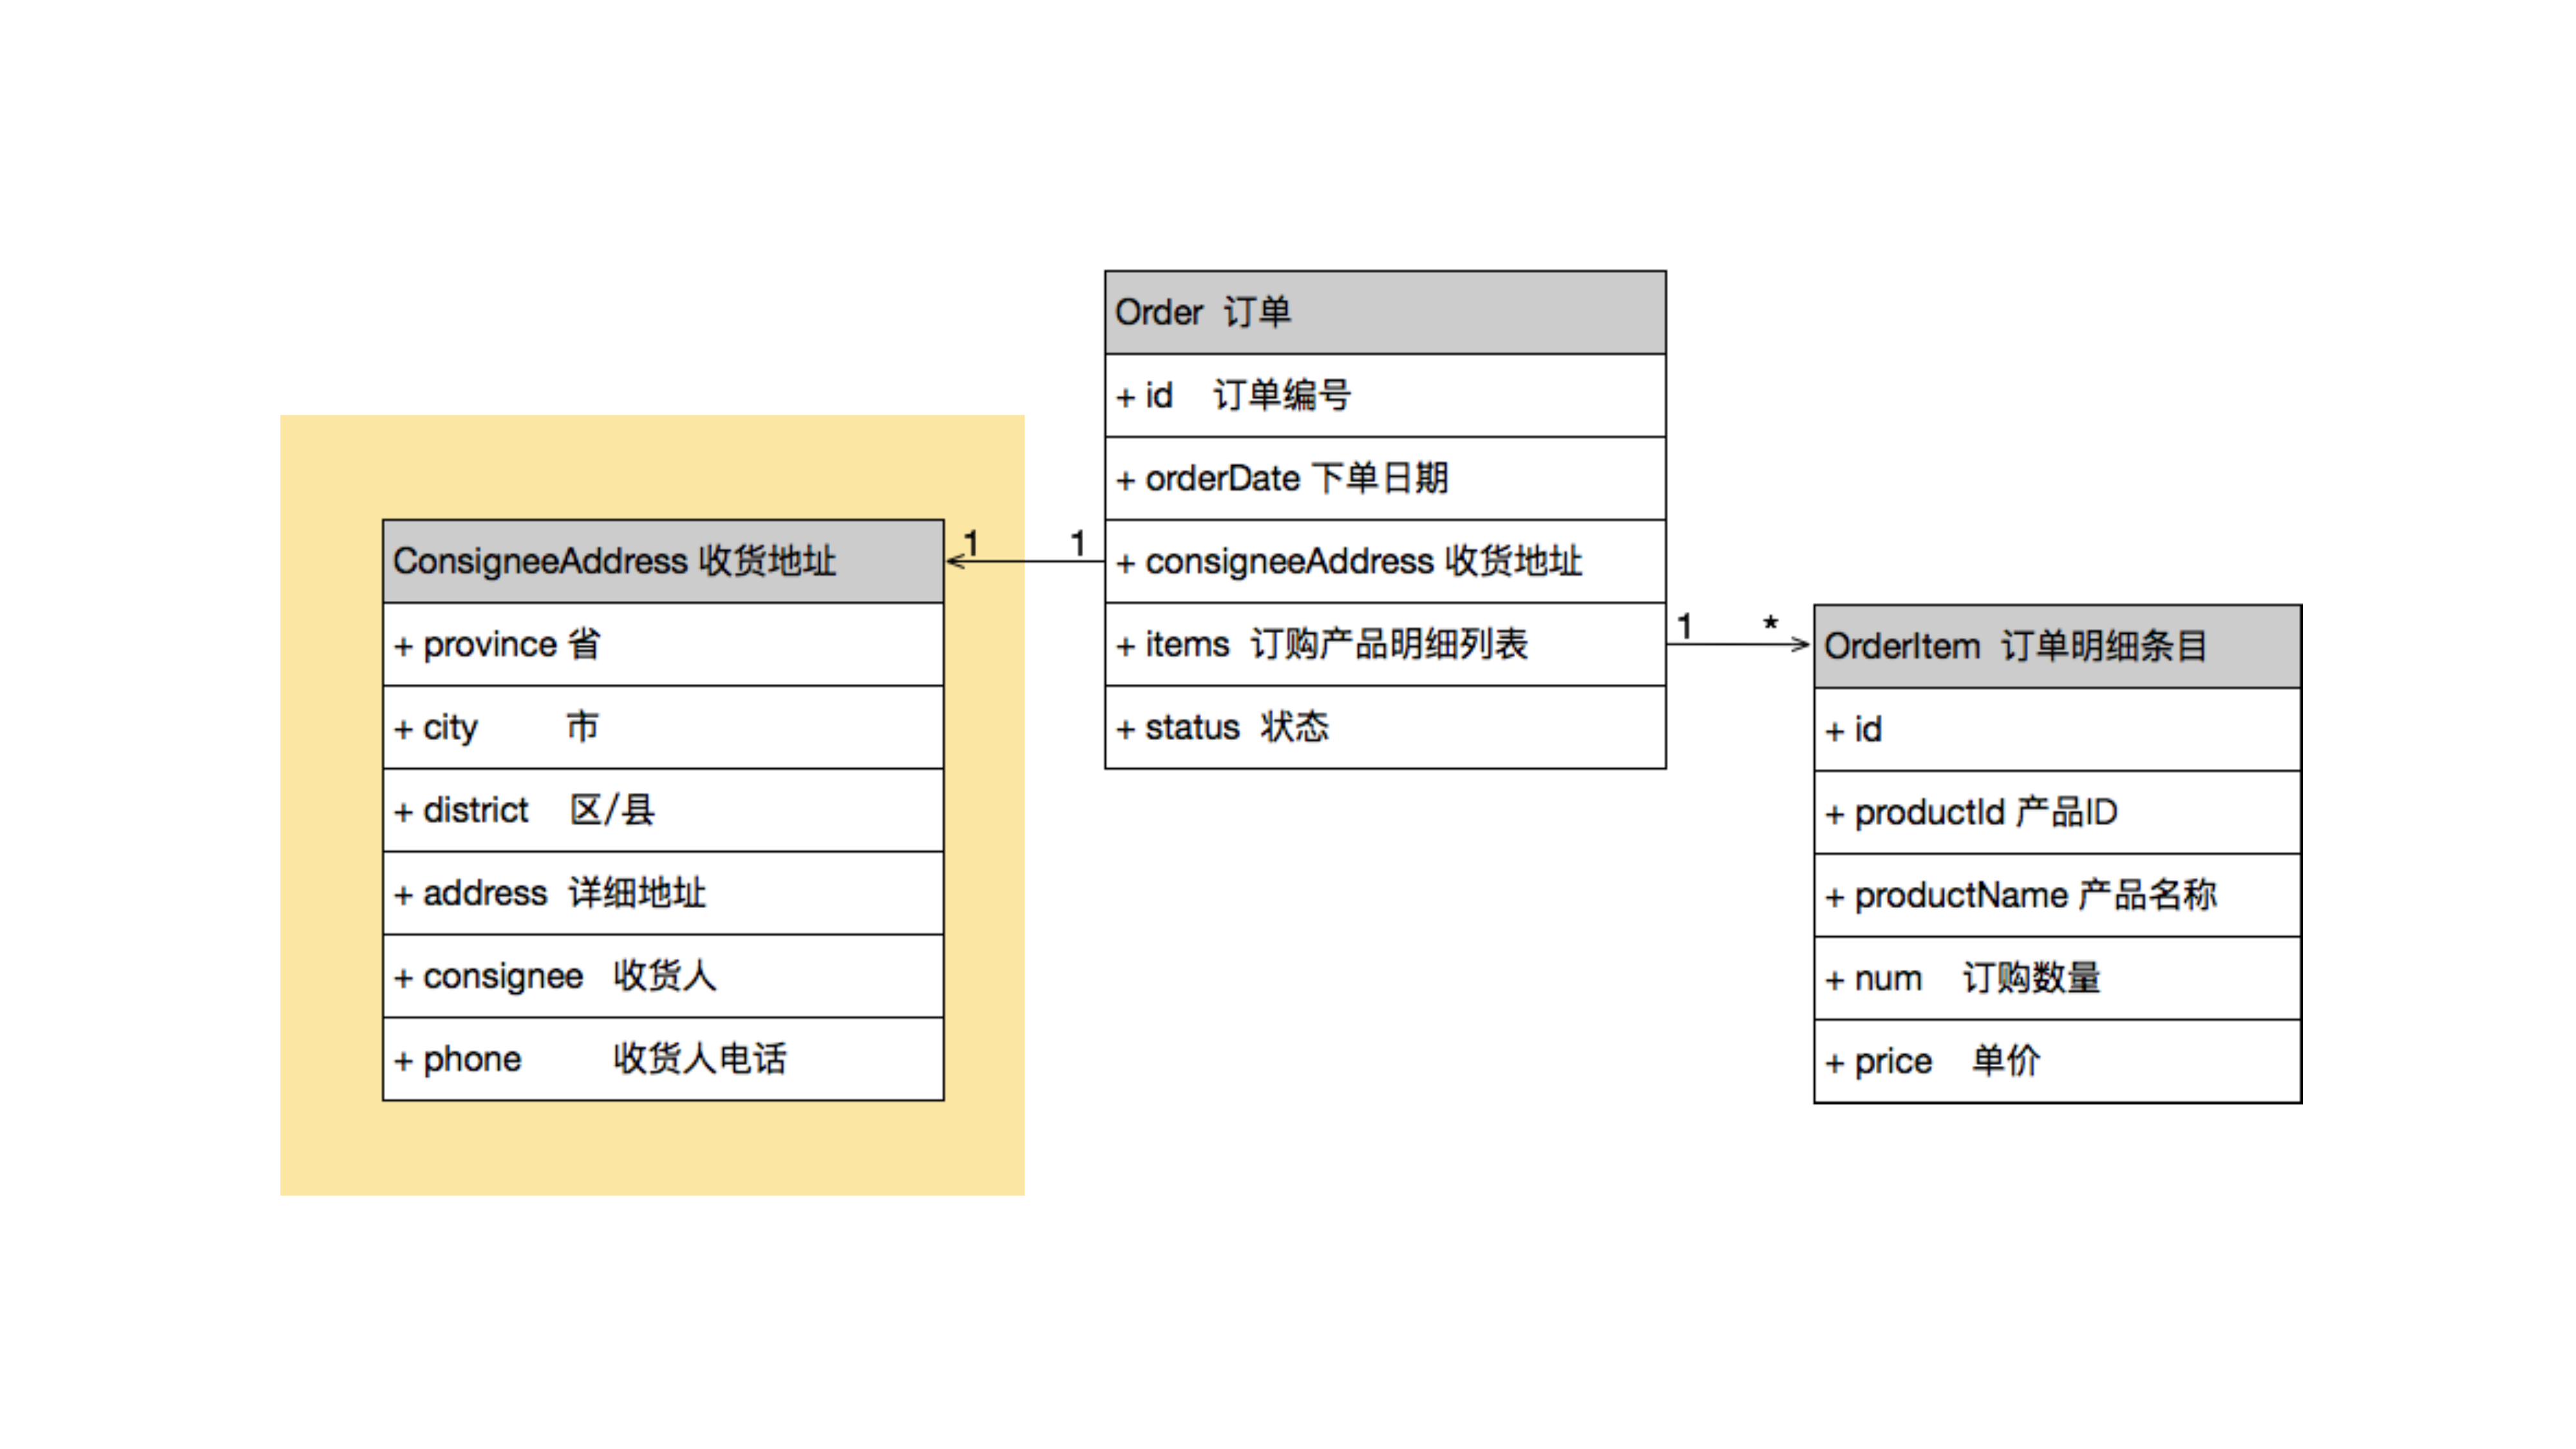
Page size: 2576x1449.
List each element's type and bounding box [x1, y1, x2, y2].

picture [380, 269, 2304, 1105]
text_box [280, 415, 1025, 1196]
